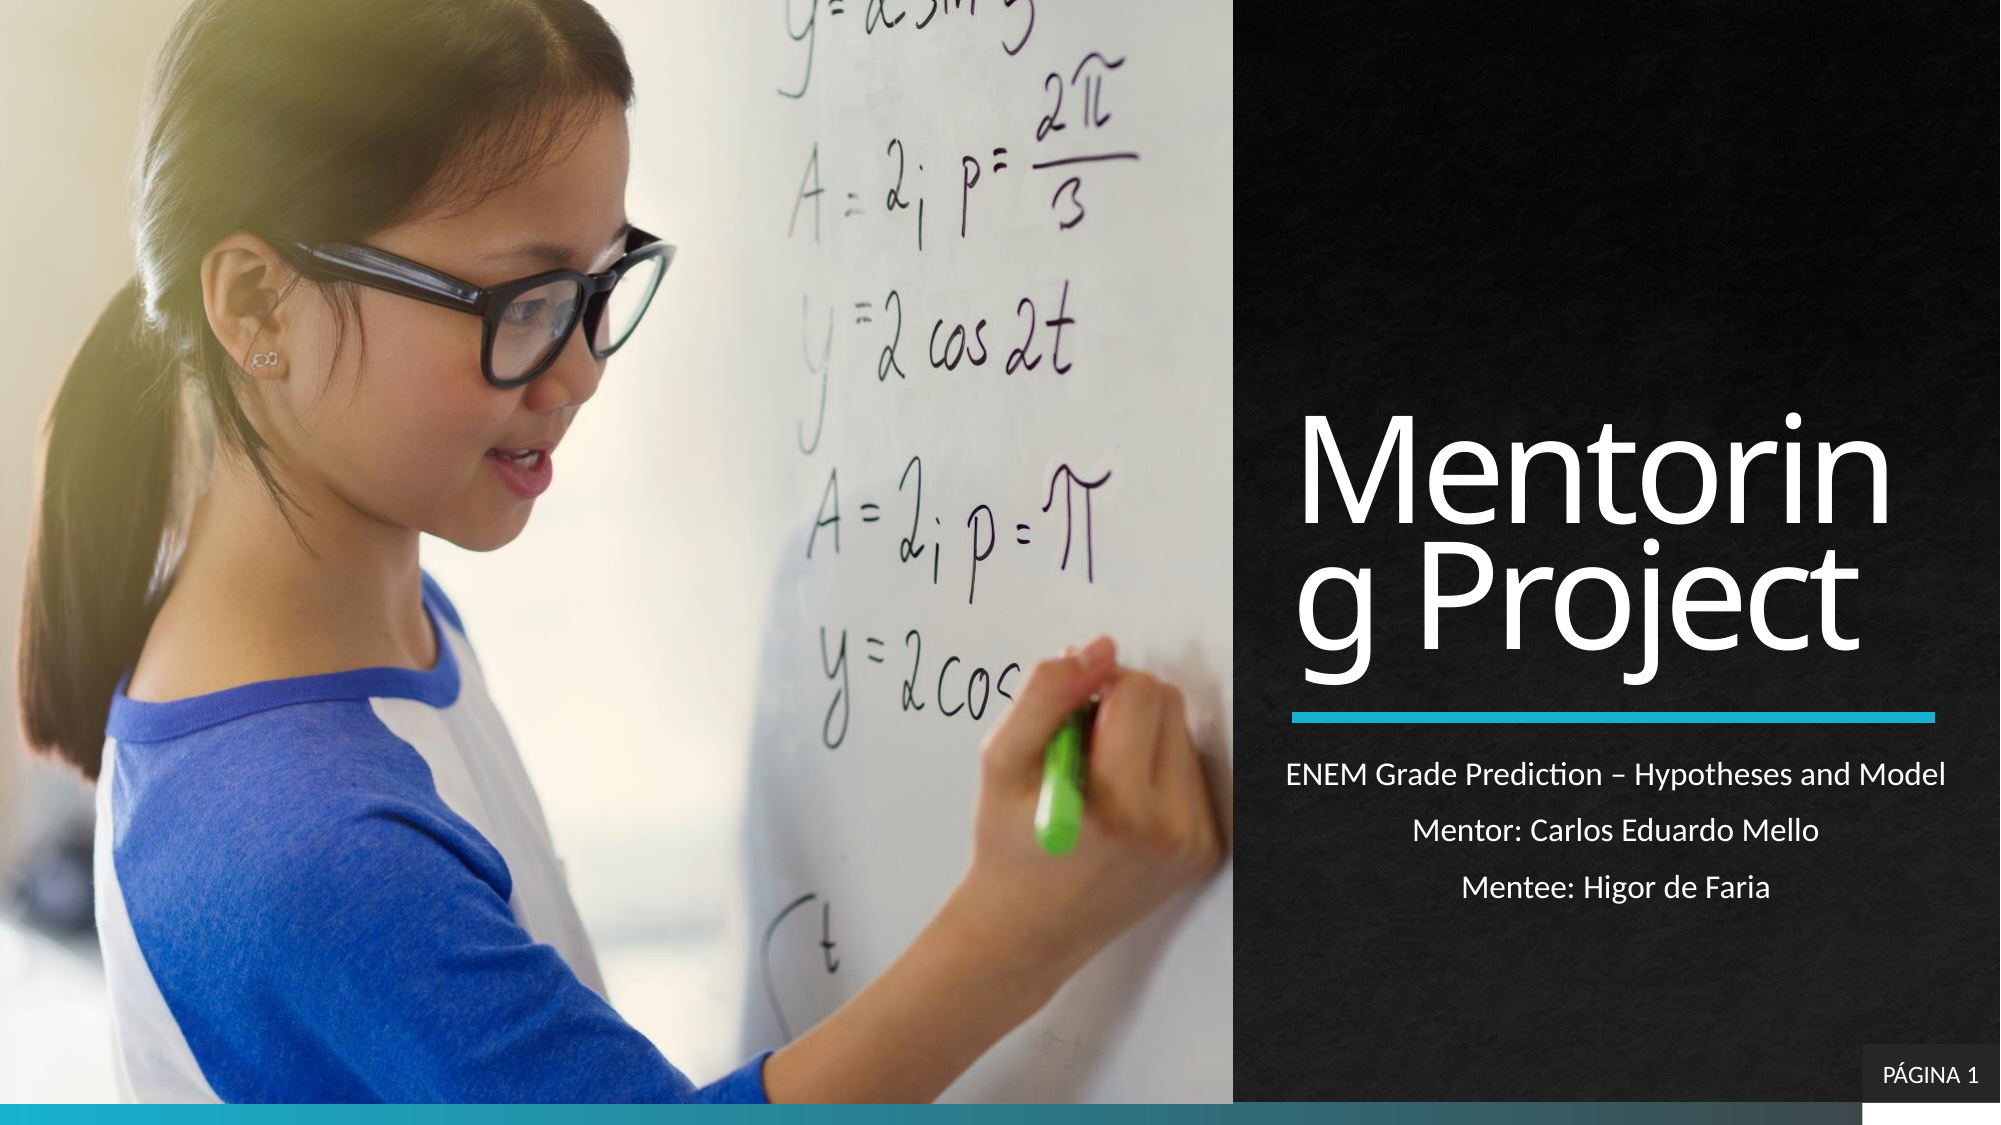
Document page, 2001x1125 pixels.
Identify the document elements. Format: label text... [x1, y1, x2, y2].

title Mentoring Project [1291, 275, 1936, 675]
picture [0, 0, 2000, 1104]
slide_number PÁGINA 1 [1862, 1043, 2000, 1103]
list ENEM Grade Prediction – Hypotheses and Model Mentor: Carlos Eduardo Mello Mentee: Higor de Faria [1233, 756, 2000, 965]
